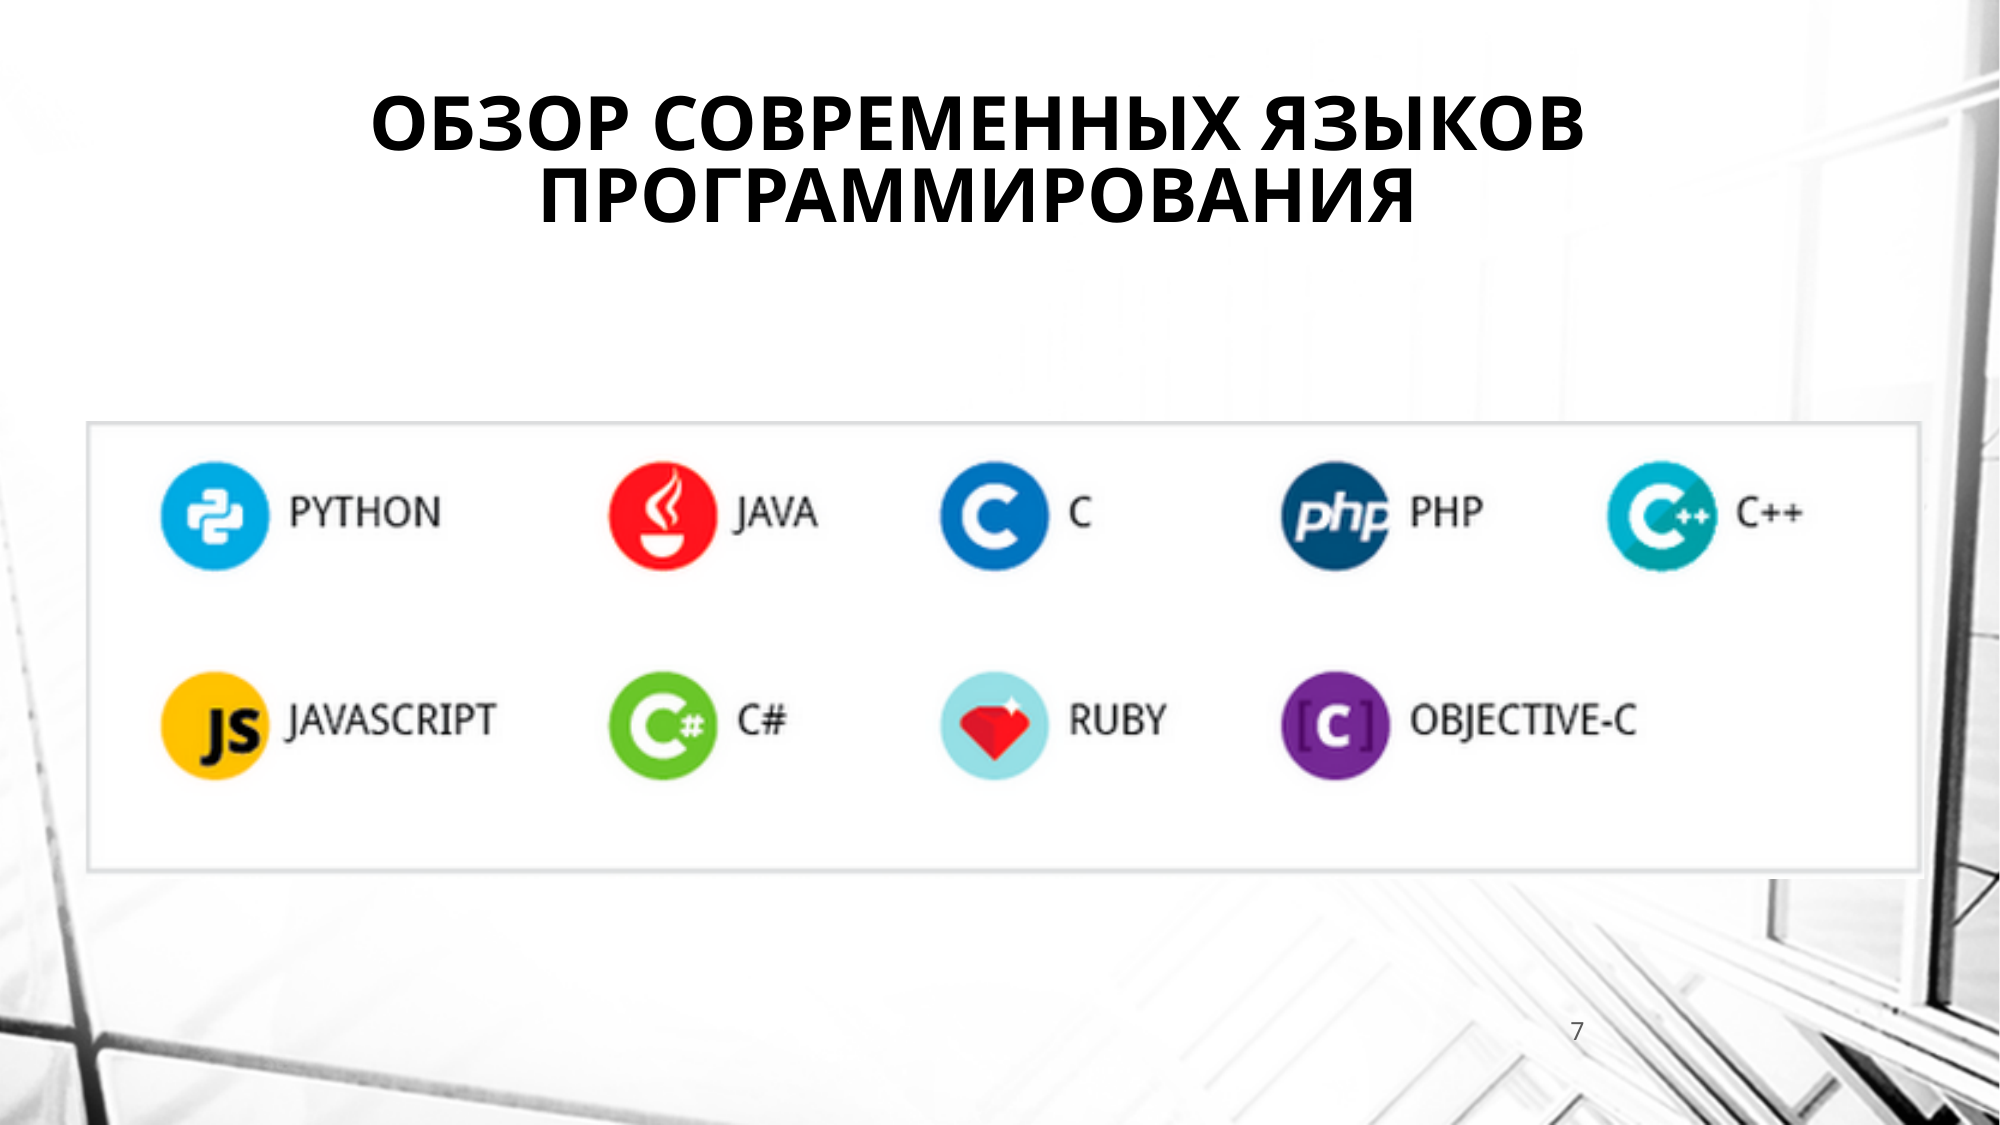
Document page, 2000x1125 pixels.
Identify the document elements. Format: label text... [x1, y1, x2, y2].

slide_number 7 [1399, 1009, 1600, 1055]
picture [0, 0, 2000, 1125]
title Обзор современных языков программирования [237, 82, 1720, 335]
